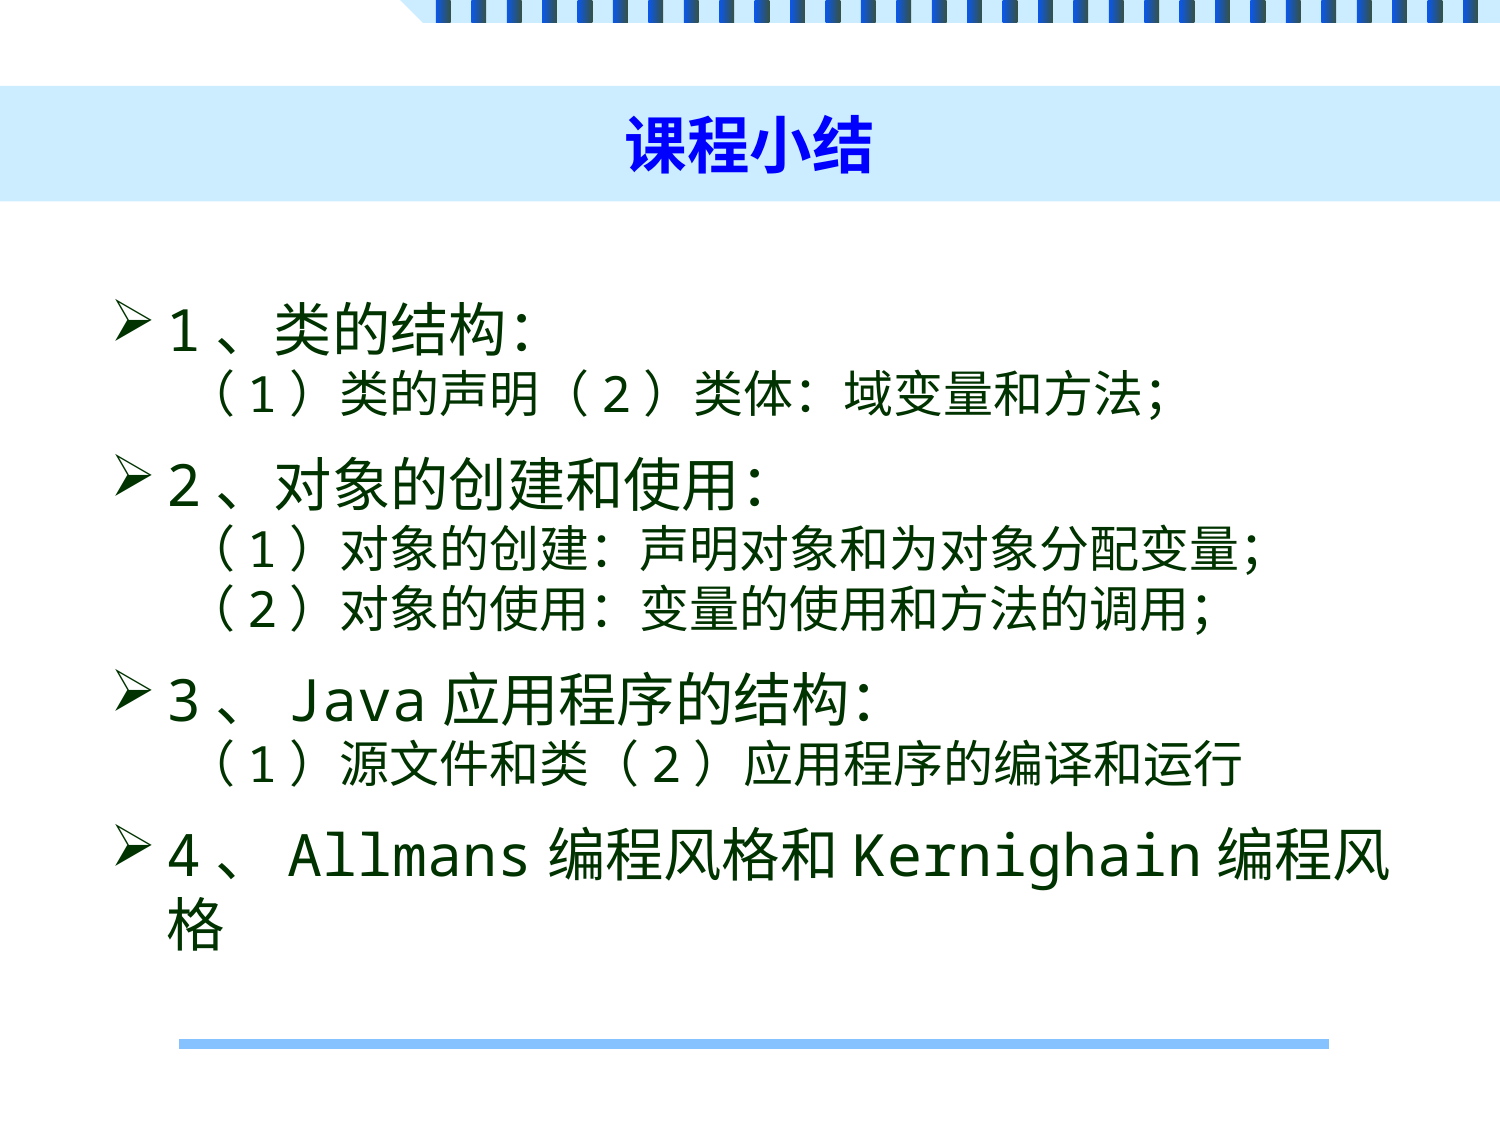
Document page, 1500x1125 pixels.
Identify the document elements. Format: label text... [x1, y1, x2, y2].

title 课程小结 [0, 85, 1500, 202]
text_box 1、类的结构： （1）类的声明（2）类体：域变量和方法； 2、对象的创建和使用： （1）对象的创建：声明对象和为对象分配变量； （2）对象的使用：变量的使用和方法的调用； 3、Java应用程序的结构： （1）源文件和类（2）应用程序的编译和运行 4、Allmans编程风格和Kernighain编程风格 [95, 285, 1429, 966]
